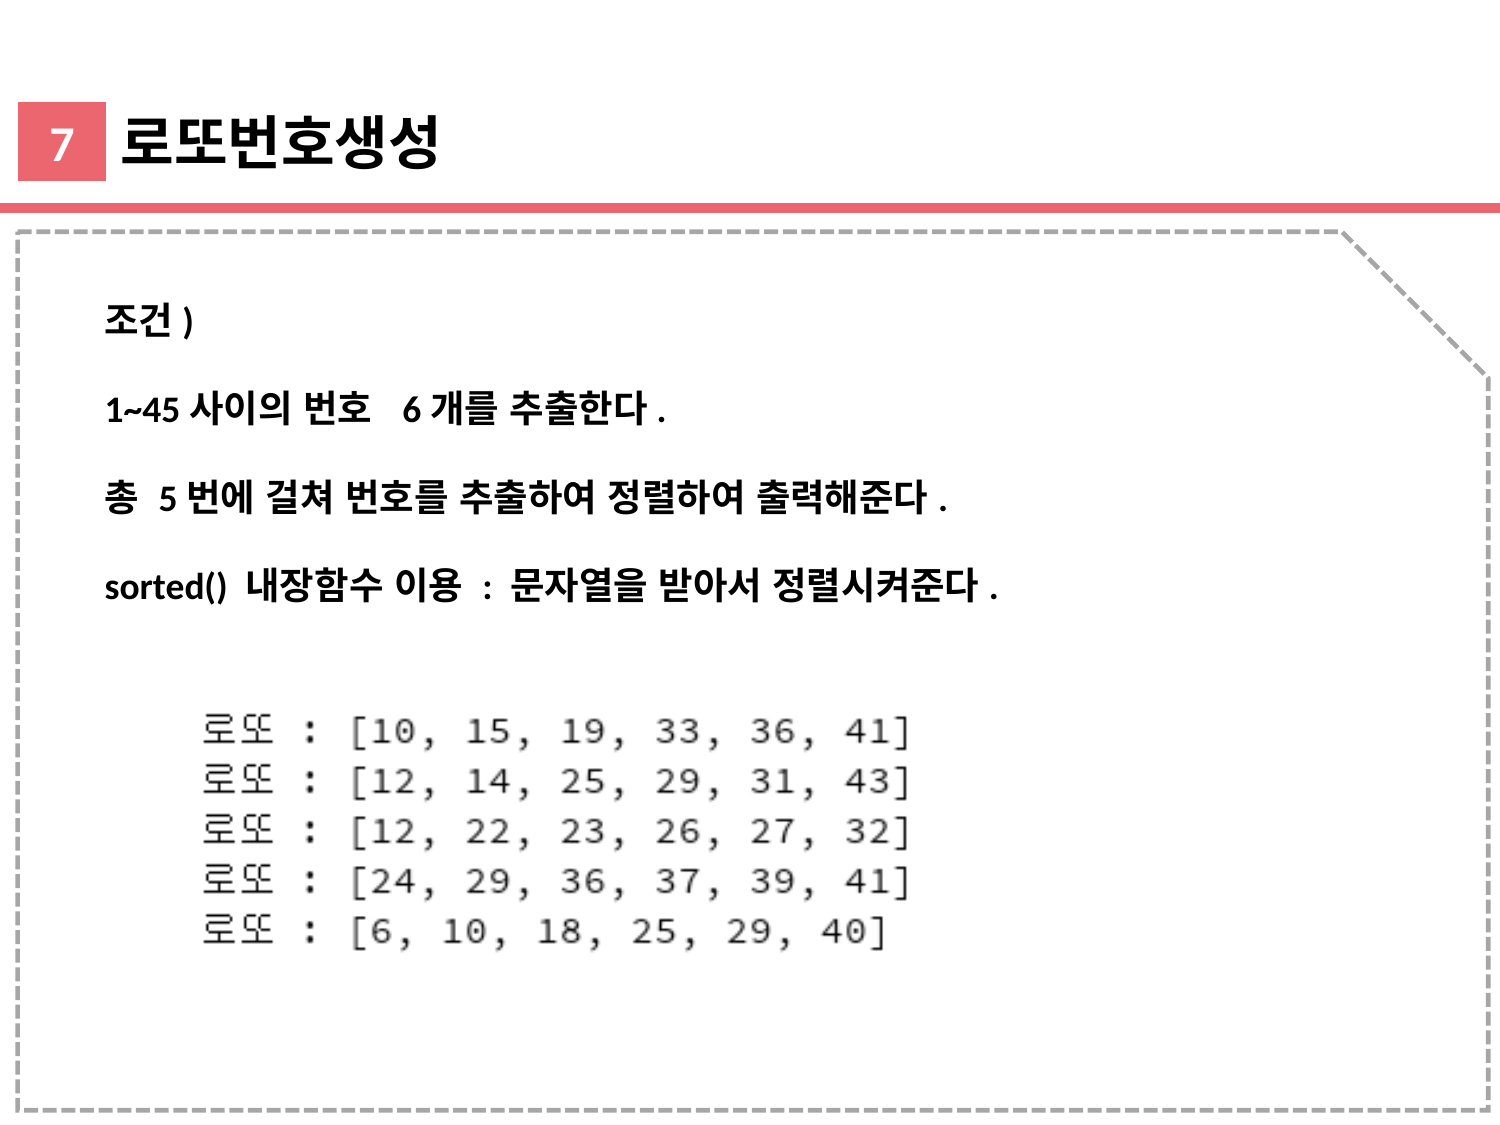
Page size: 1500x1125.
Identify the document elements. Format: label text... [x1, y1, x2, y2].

picture [176, 703, 940, 965]
text_box 7 [17, 101, 106, 182]
text_box 로또번호생성 [106, 98, 1489, 184]
text_box 조건) 1~45사이의 번호 6개를 추출한다. 총 5번에 걸쳐 번호를 추출하여 정렬하여 출력해준다. sorted() 내장함수 이용 : 문자열을 받아서 정렬시켜준다. [89, 266, 1337, 1076]
text_box [16, 230, 1490, 1112]
